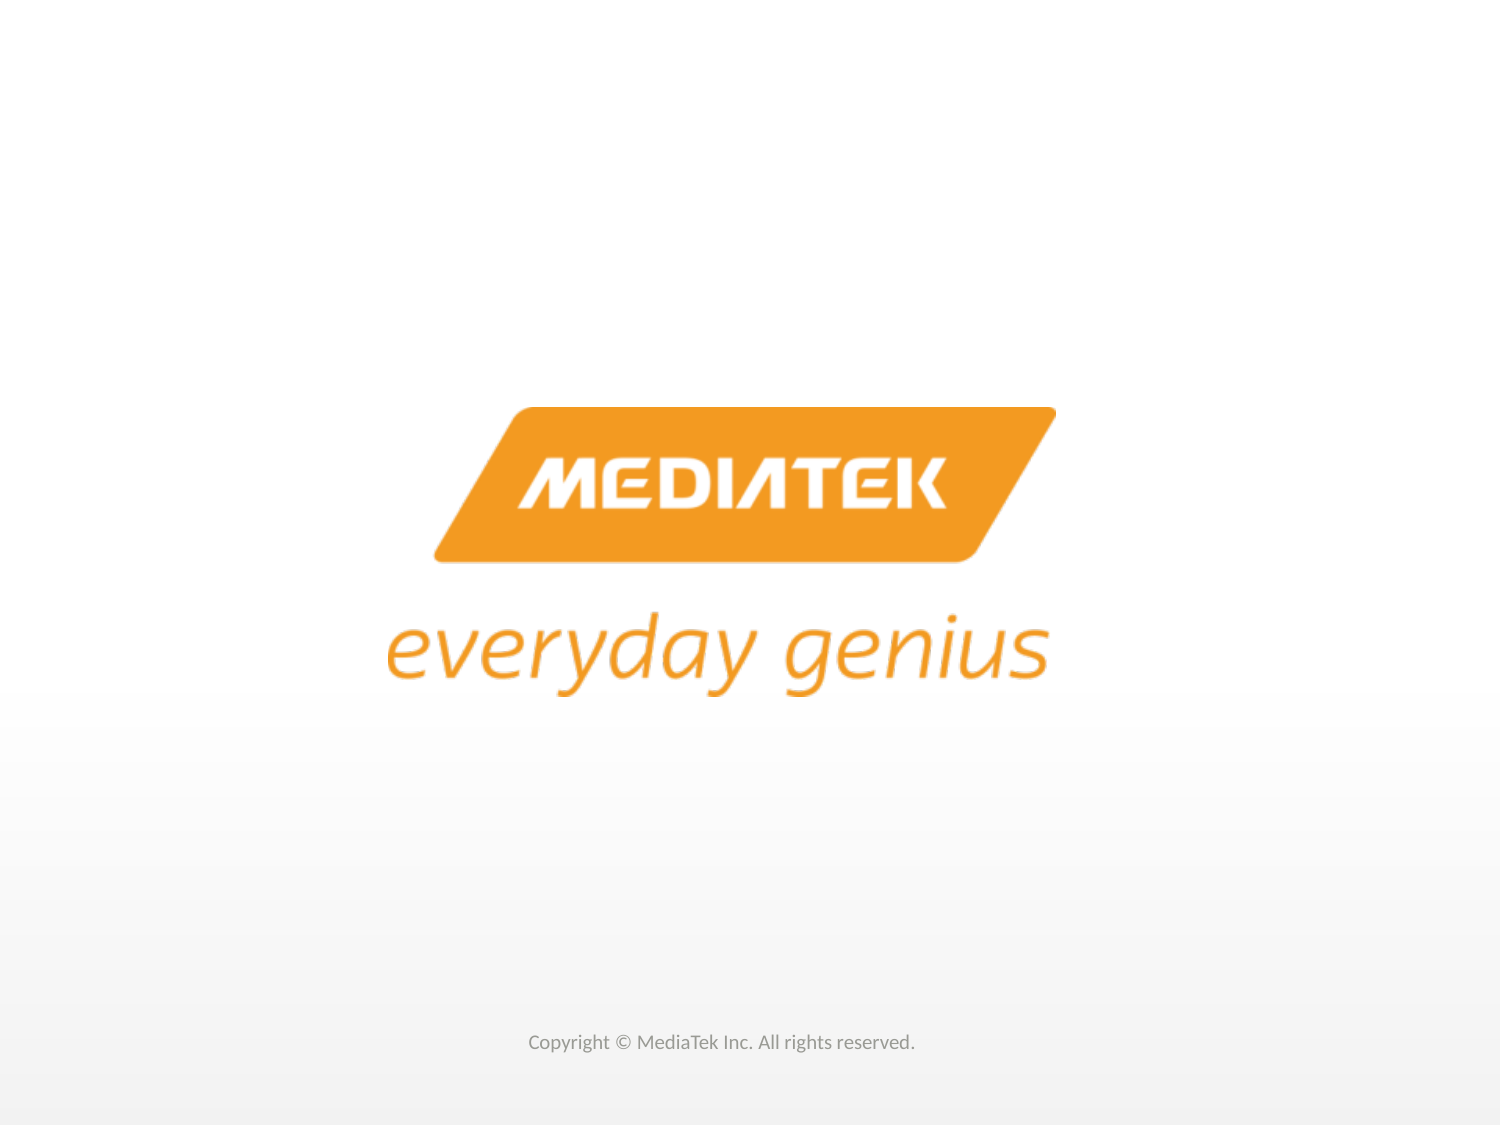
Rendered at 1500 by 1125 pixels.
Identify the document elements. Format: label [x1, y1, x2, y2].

picture [388, 407, 1056, 697]
